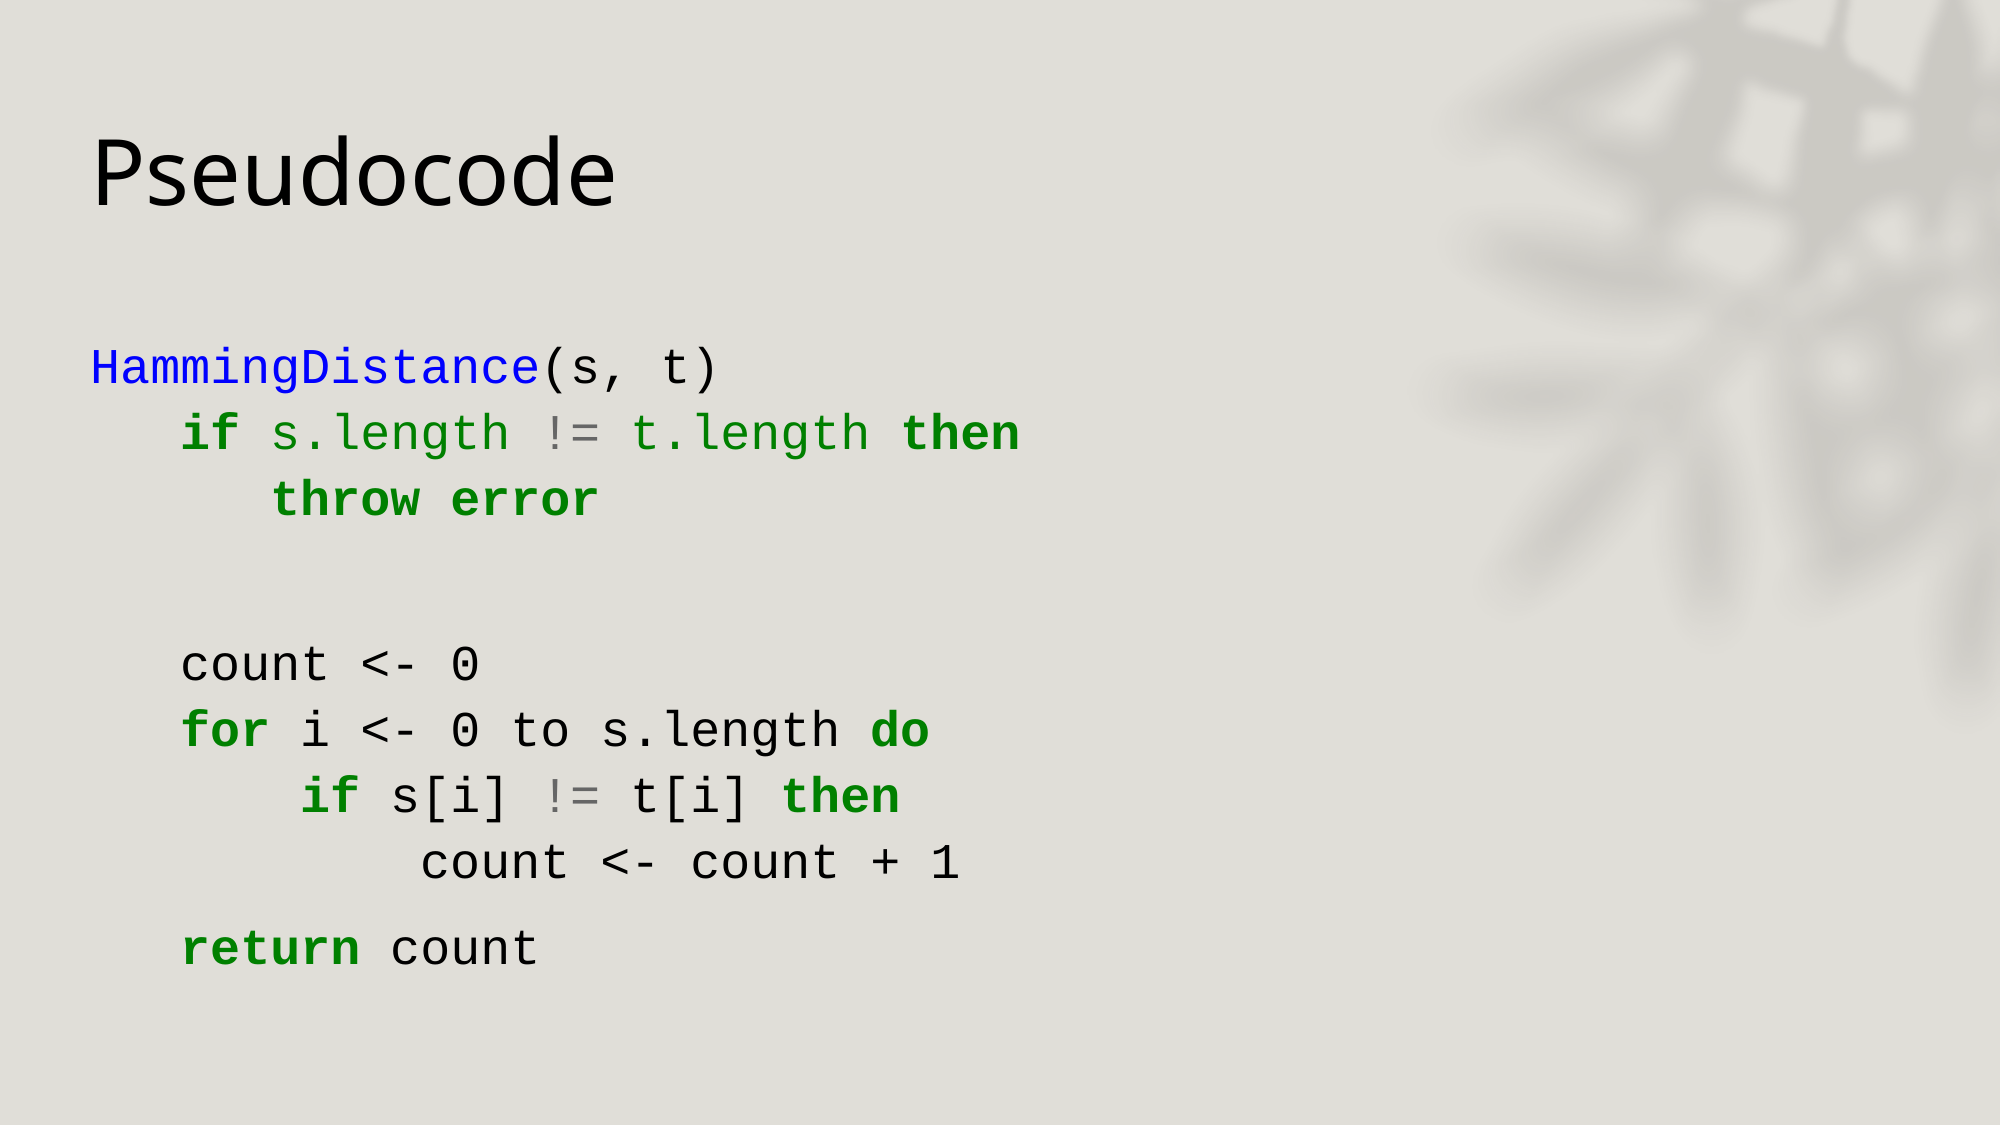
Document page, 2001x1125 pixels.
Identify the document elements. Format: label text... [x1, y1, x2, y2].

title Pseudocode [75, 60, 1863, 278]
list HammingDistance(s, t) if s.length != t.length then throw error count <- 0 for i <- 0 to s.length do if s[i] != t[i] then count <- count + 1 return count [75, 319, 1925, 1009]
